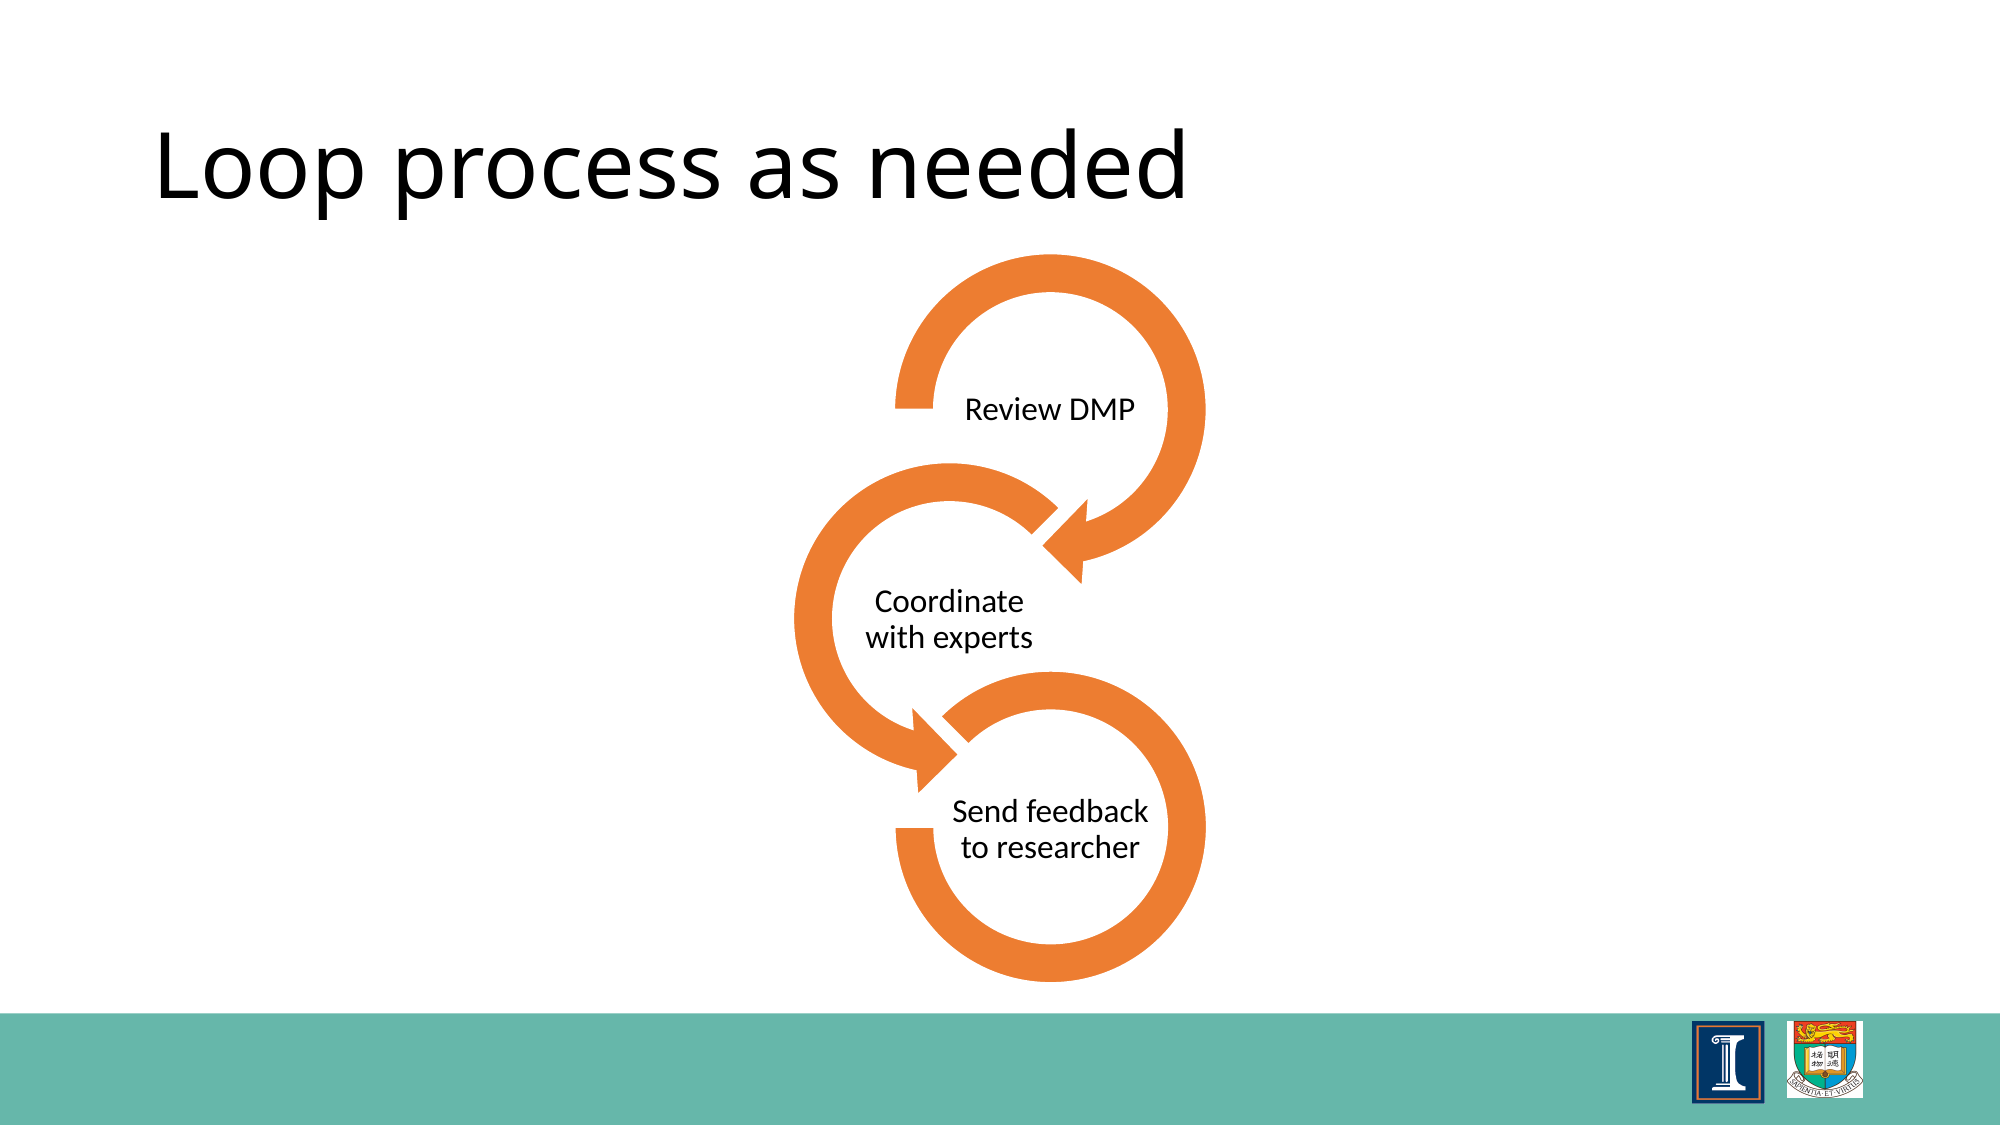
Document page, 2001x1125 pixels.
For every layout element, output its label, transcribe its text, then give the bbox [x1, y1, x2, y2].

picture [1692, 1021, 1765, 1104]
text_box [267, 227, 1733, 984]
picture [1787, 1021, 1863, 1098]
title Loop process as needed [137, 59, 1863, 278]
